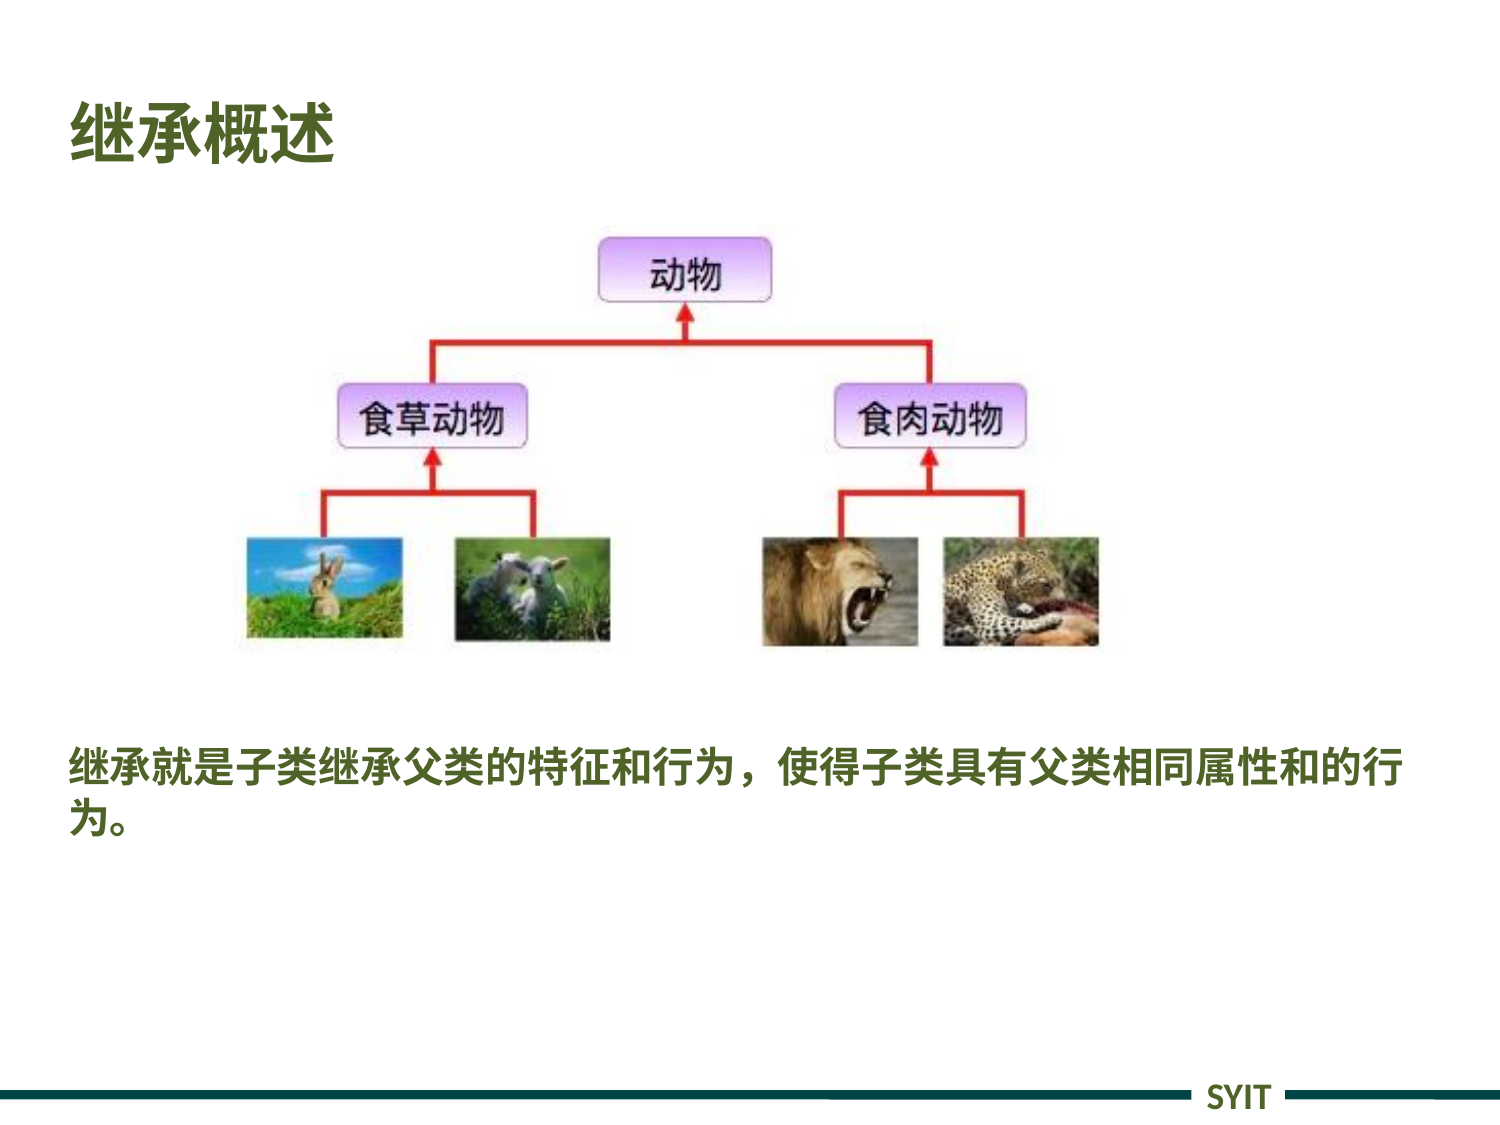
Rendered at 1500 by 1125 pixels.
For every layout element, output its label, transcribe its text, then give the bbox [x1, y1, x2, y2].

title 继承概述 [54, 59, 1042, 205]
picture [232, 225, 1164, 658]
subtitle 继承就是子类继承父类的特征和行为，使得子类具有父类相同属性和的行为。 [53, 208, 1430, 1035]
text_box SYIT [1191, 1064, 1287, 1124]
